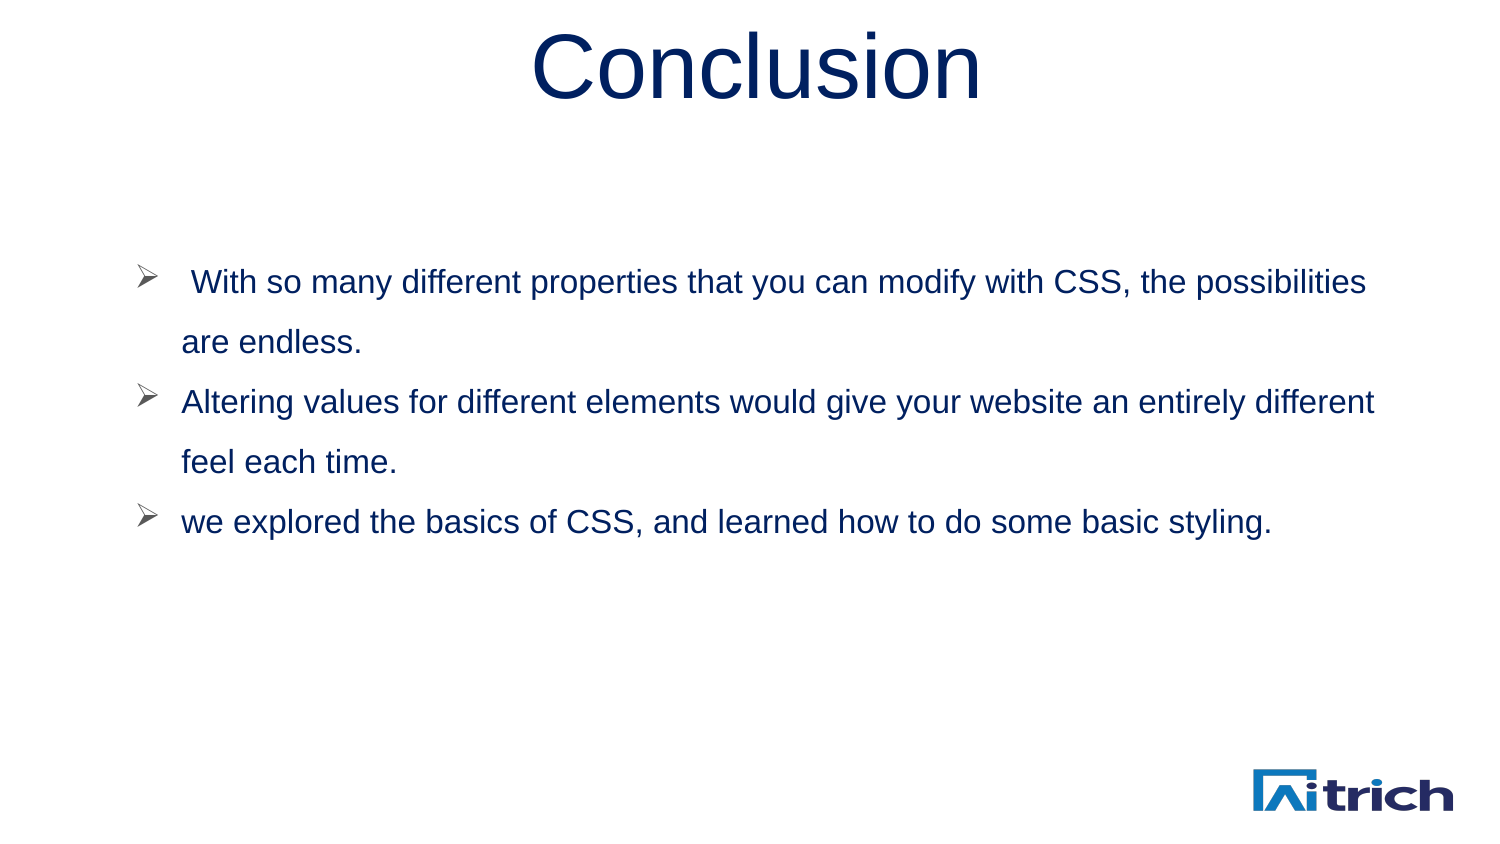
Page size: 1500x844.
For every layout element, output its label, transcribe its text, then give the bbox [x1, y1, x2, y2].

title Conclusion [82, 0, 1432, 141]
picture [1251, 768, 1455, 813]
text_box With so many different properties that you can modify with CSS, the possibilities are endless. Altering values for different elements would give your website an entirely different feel each time. we explored the basics of CSS, and learned how to do some basic styling. [119, 233, 1395, 790]
